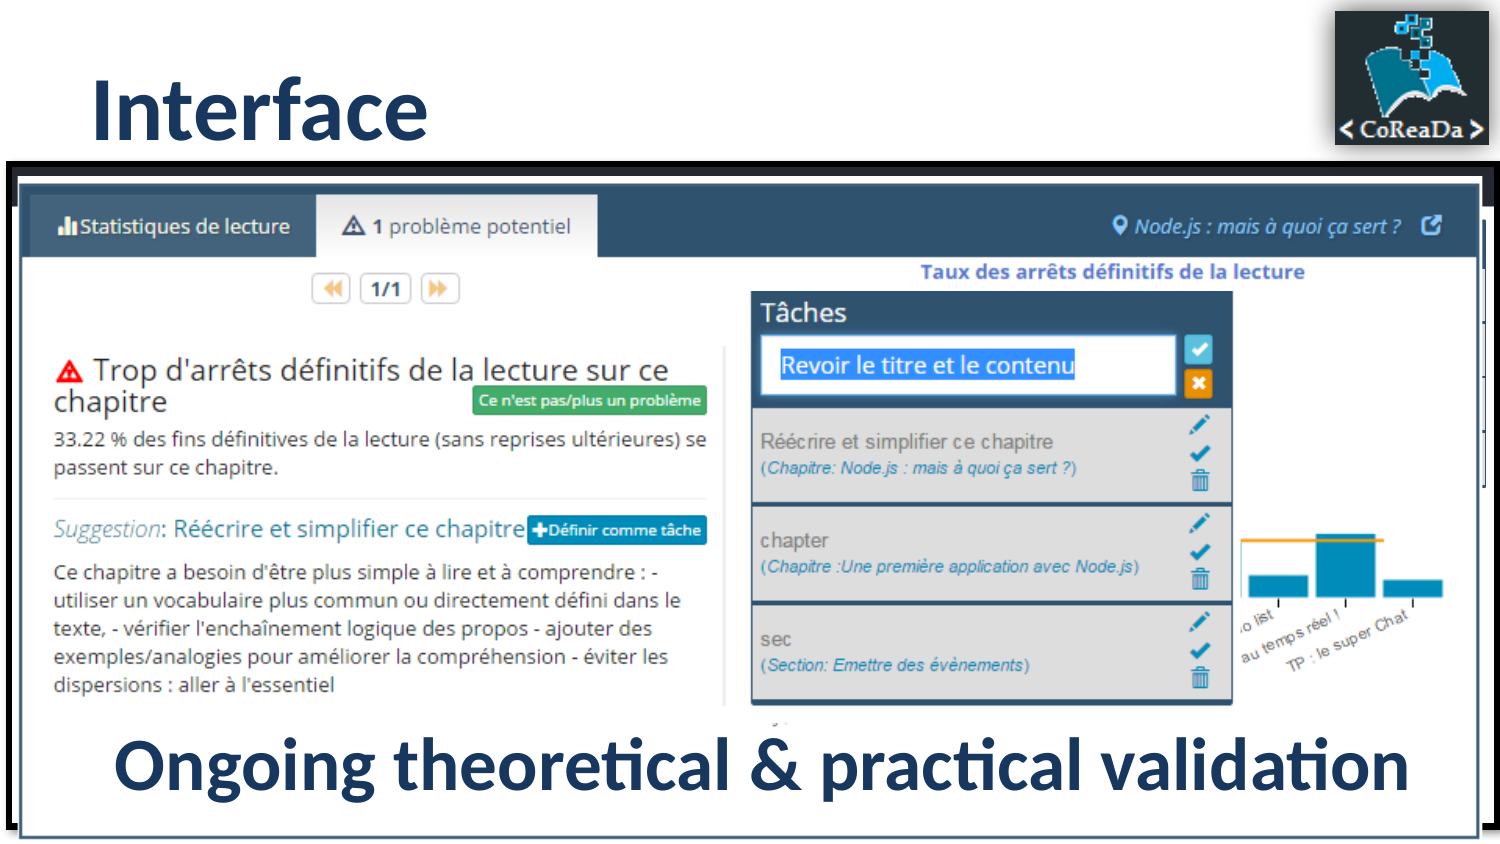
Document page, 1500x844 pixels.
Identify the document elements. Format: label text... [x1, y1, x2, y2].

title Interface [75, 40, 1425, 165]
picture [11, 166, 1495, 844]
picture [1335, 11, 1489, 145]
